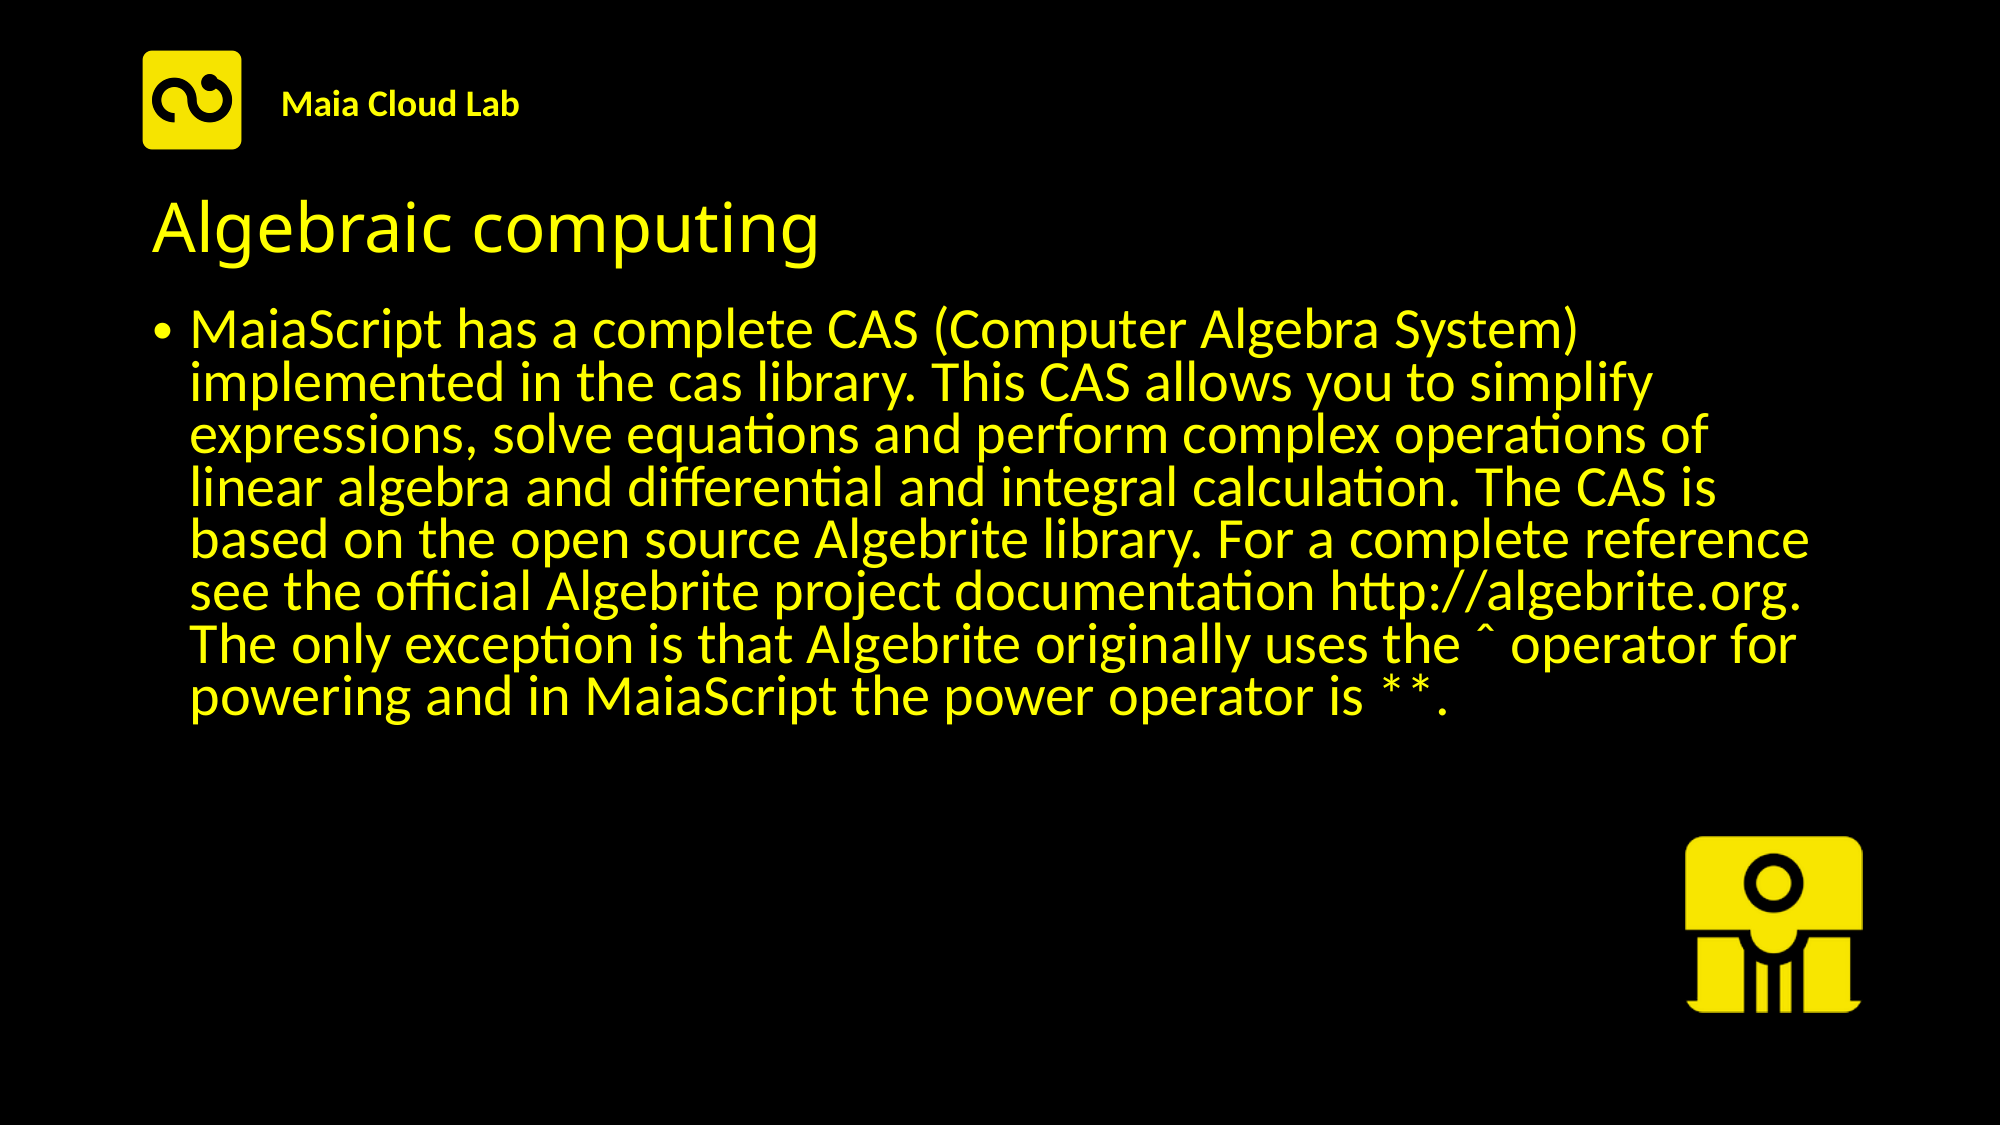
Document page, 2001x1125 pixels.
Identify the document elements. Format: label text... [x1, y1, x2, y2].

picture [1685, 835, 1863, 1014]
text_box Algebraic computing [137, 177, 1863, 278]
text_box MaiaScript has a complete CAS (Computer Algebra System) implemented in the cas library. This CAS allows you to simplify expressions, solve equations and perform complex operations of linear algebra and differential and integral calculation. The CAS is based on the open source Algebrite library. For a complete reference see the official Algebrite project documentation http://algebrite.org. The only exception is that Algebrite originally uses the ˆ operator for powering and in MaiaScript the power operator is **. [137, 299, 1863, 1013]
picture [142, 50, 242, 150]
